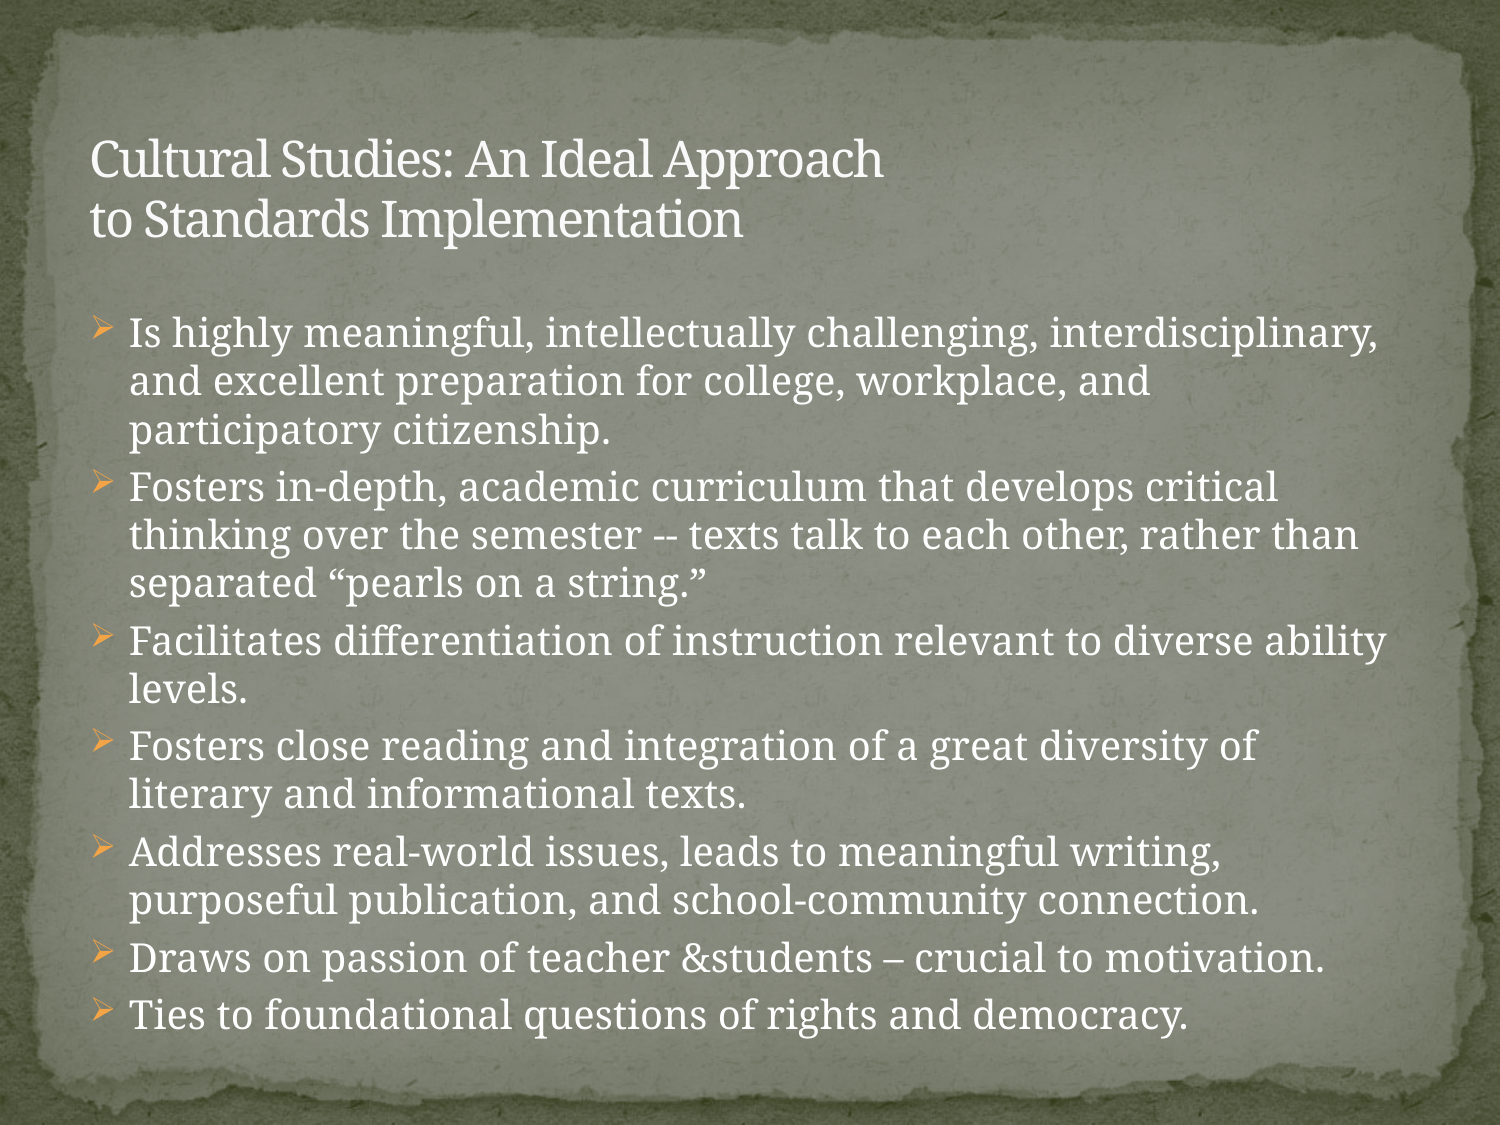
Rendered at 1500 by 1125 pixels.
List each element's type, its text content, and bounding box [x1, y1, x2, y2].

title Cultural Studies: An Ideal Approach to Standards Implementation [74, 55, 1425, 256]
list Is highly meaningful, intellectually challenging, interdisciplinary, and excellent preparation for college, workplace, and participatory citizenship. Fosters in-depth, academic curriculum that develops critical thinking over the semester -- texts talk to each other, rather than separated “pearls on a string.” Facilitates differentiation of instruction relevant to diverse ability levels. Fosters close reading and integration of a great diversity of literary and informational texts. Addresses real-world issues, leads to meaningful writing, purposeful publication, and school-community connection. Draws on passion of teacher &students – crucial to motivation. Ties to foundational questions of rights and democracy. [75, 300, 1425, 1051]
